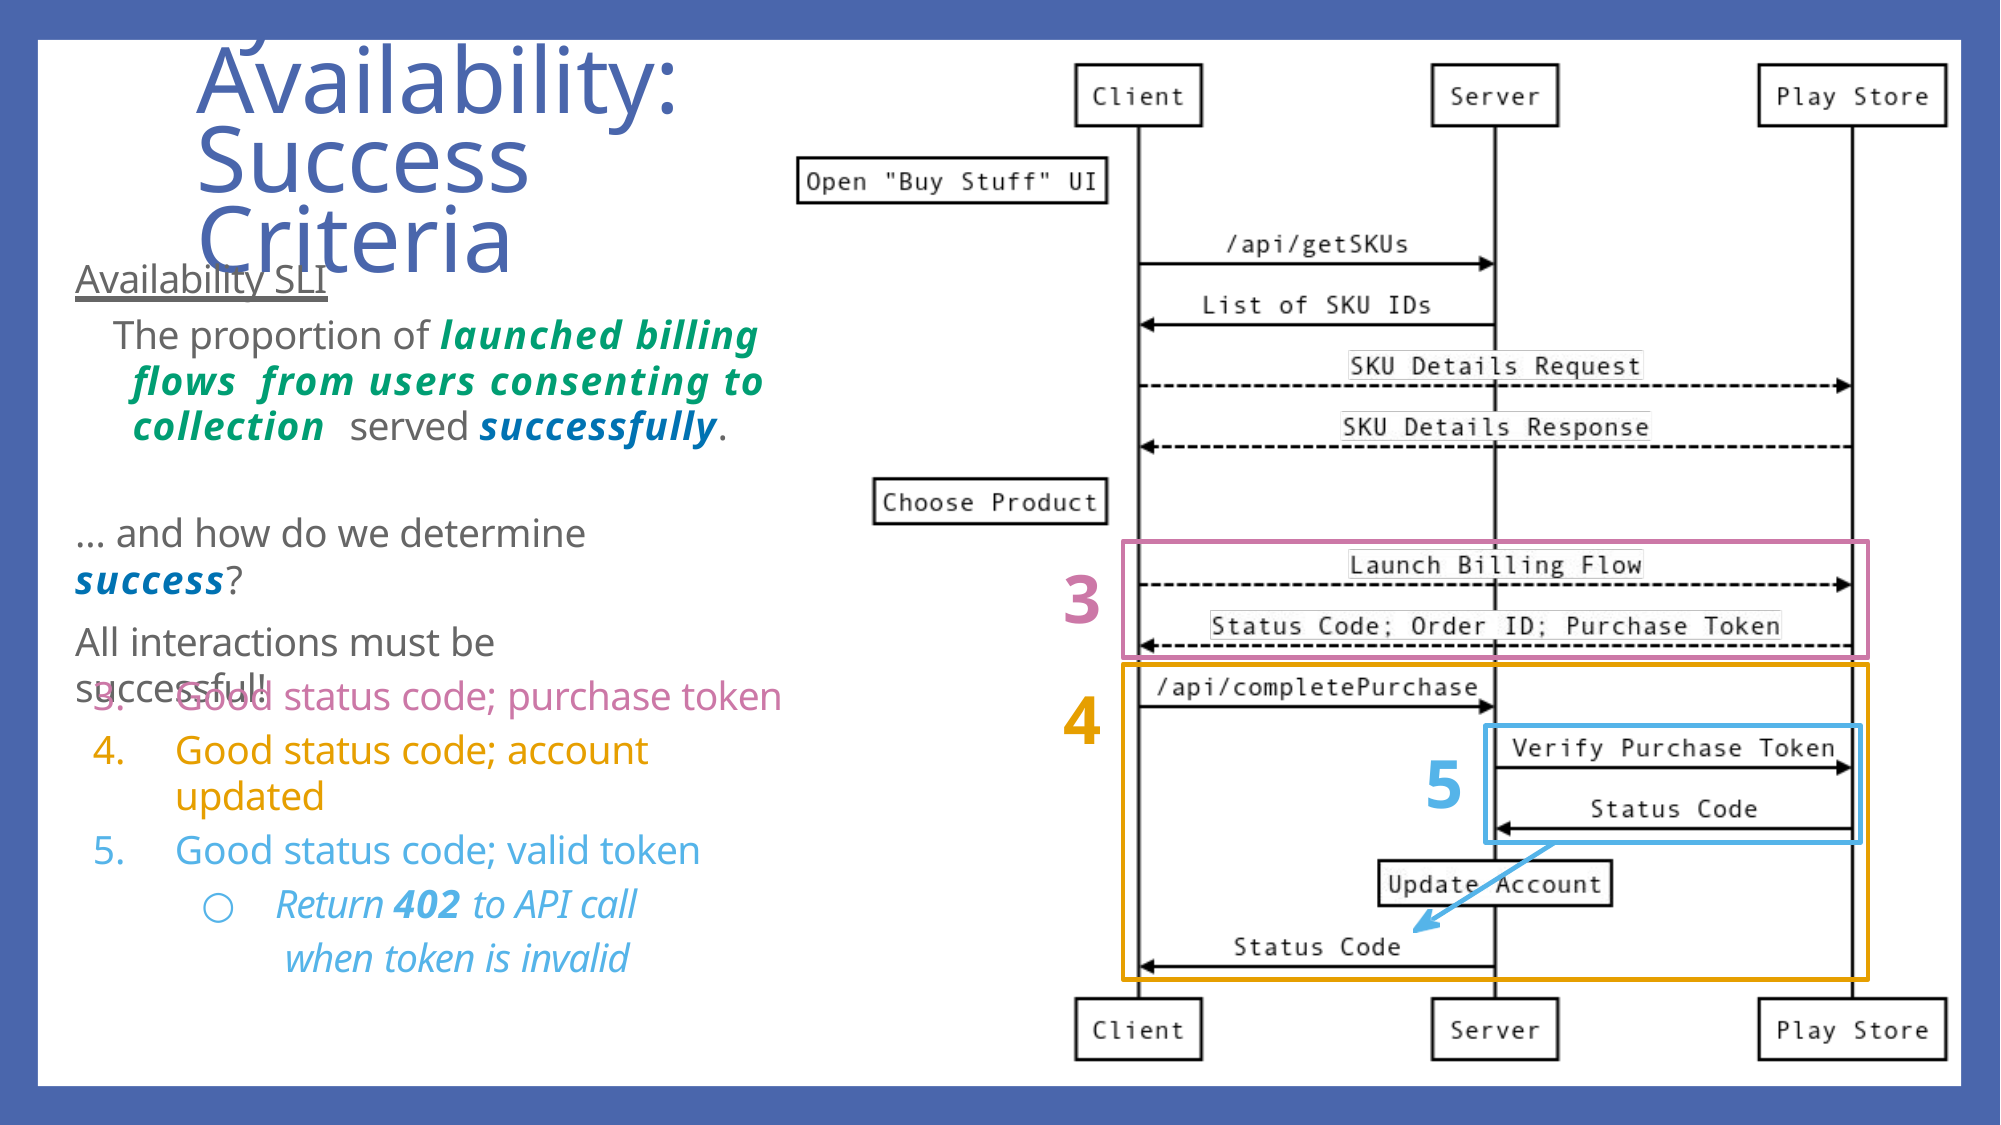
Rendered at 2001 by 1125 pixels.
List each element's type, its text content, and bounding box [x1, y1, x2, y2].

text_box Availability SLI The proportion of launched billing ﬂows from users consenting to collection served successfully. [72, 244, 761, 449]
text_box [1413, 839, 1559, 933]
text_box Good status code; purchase token Good status code; account updated Good status code; valid token Return 402 to API call when token is invalid [90, 661, 761, 981]
title Buy Flow Availability: Success Criteria [121, 0, 763, 244]
text_box … and how do we determine success? [72, 506, 726, 603]
text_box All interactions must be successful! [72, 614, 692, 711]
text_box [1119, 537, 1872, 983]
picture [766, 32, 1994, 1092]
